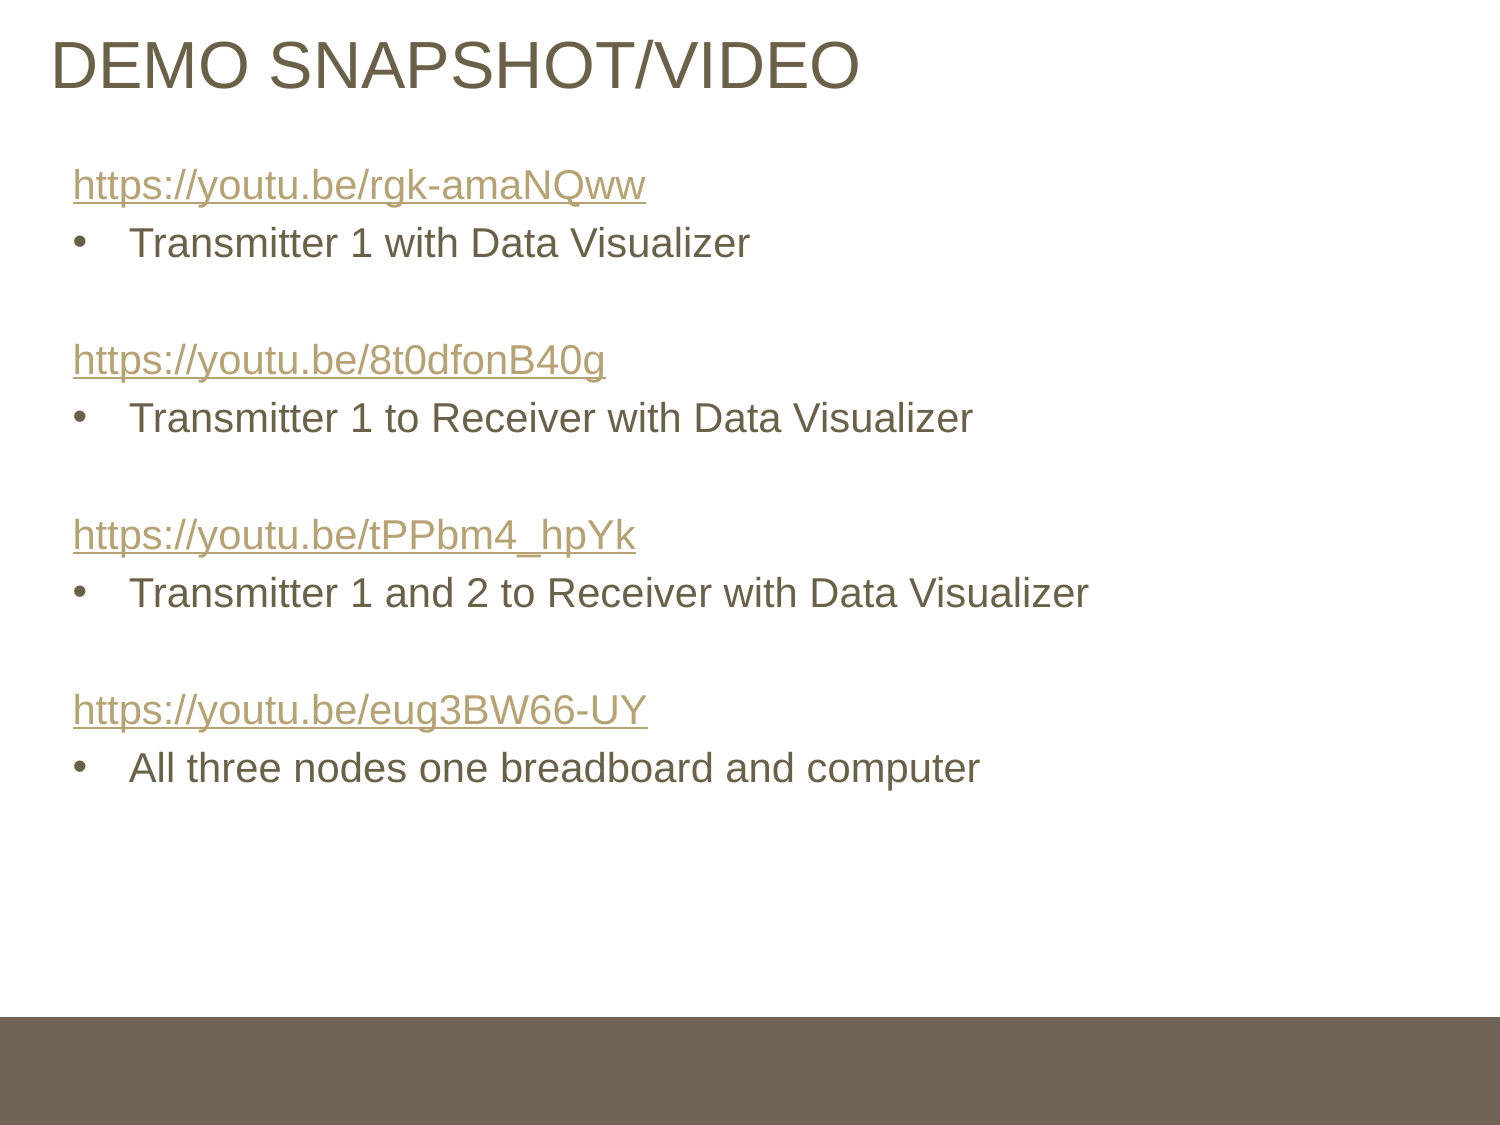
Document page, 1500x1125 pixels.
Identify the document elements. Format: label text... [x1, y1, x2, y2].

list https://youtu.be/rgk-amaNQww Transmitter 1 with Data Visualizer https://youtu.be/8t0dfonB40g Transmitter 1 to Receiver with Data Visualizer https://youtu.be/tPPbm4_hpYk Transmitter 1 and 2 to Receiver with Data Visualizer https://youtu.be/eug3BW66-UY All three nodes one breadboard and computer [57, 149, 1441, 975]
title DEMO SNAPSHOT/VIDEO [35, 11, 1386, 112]
